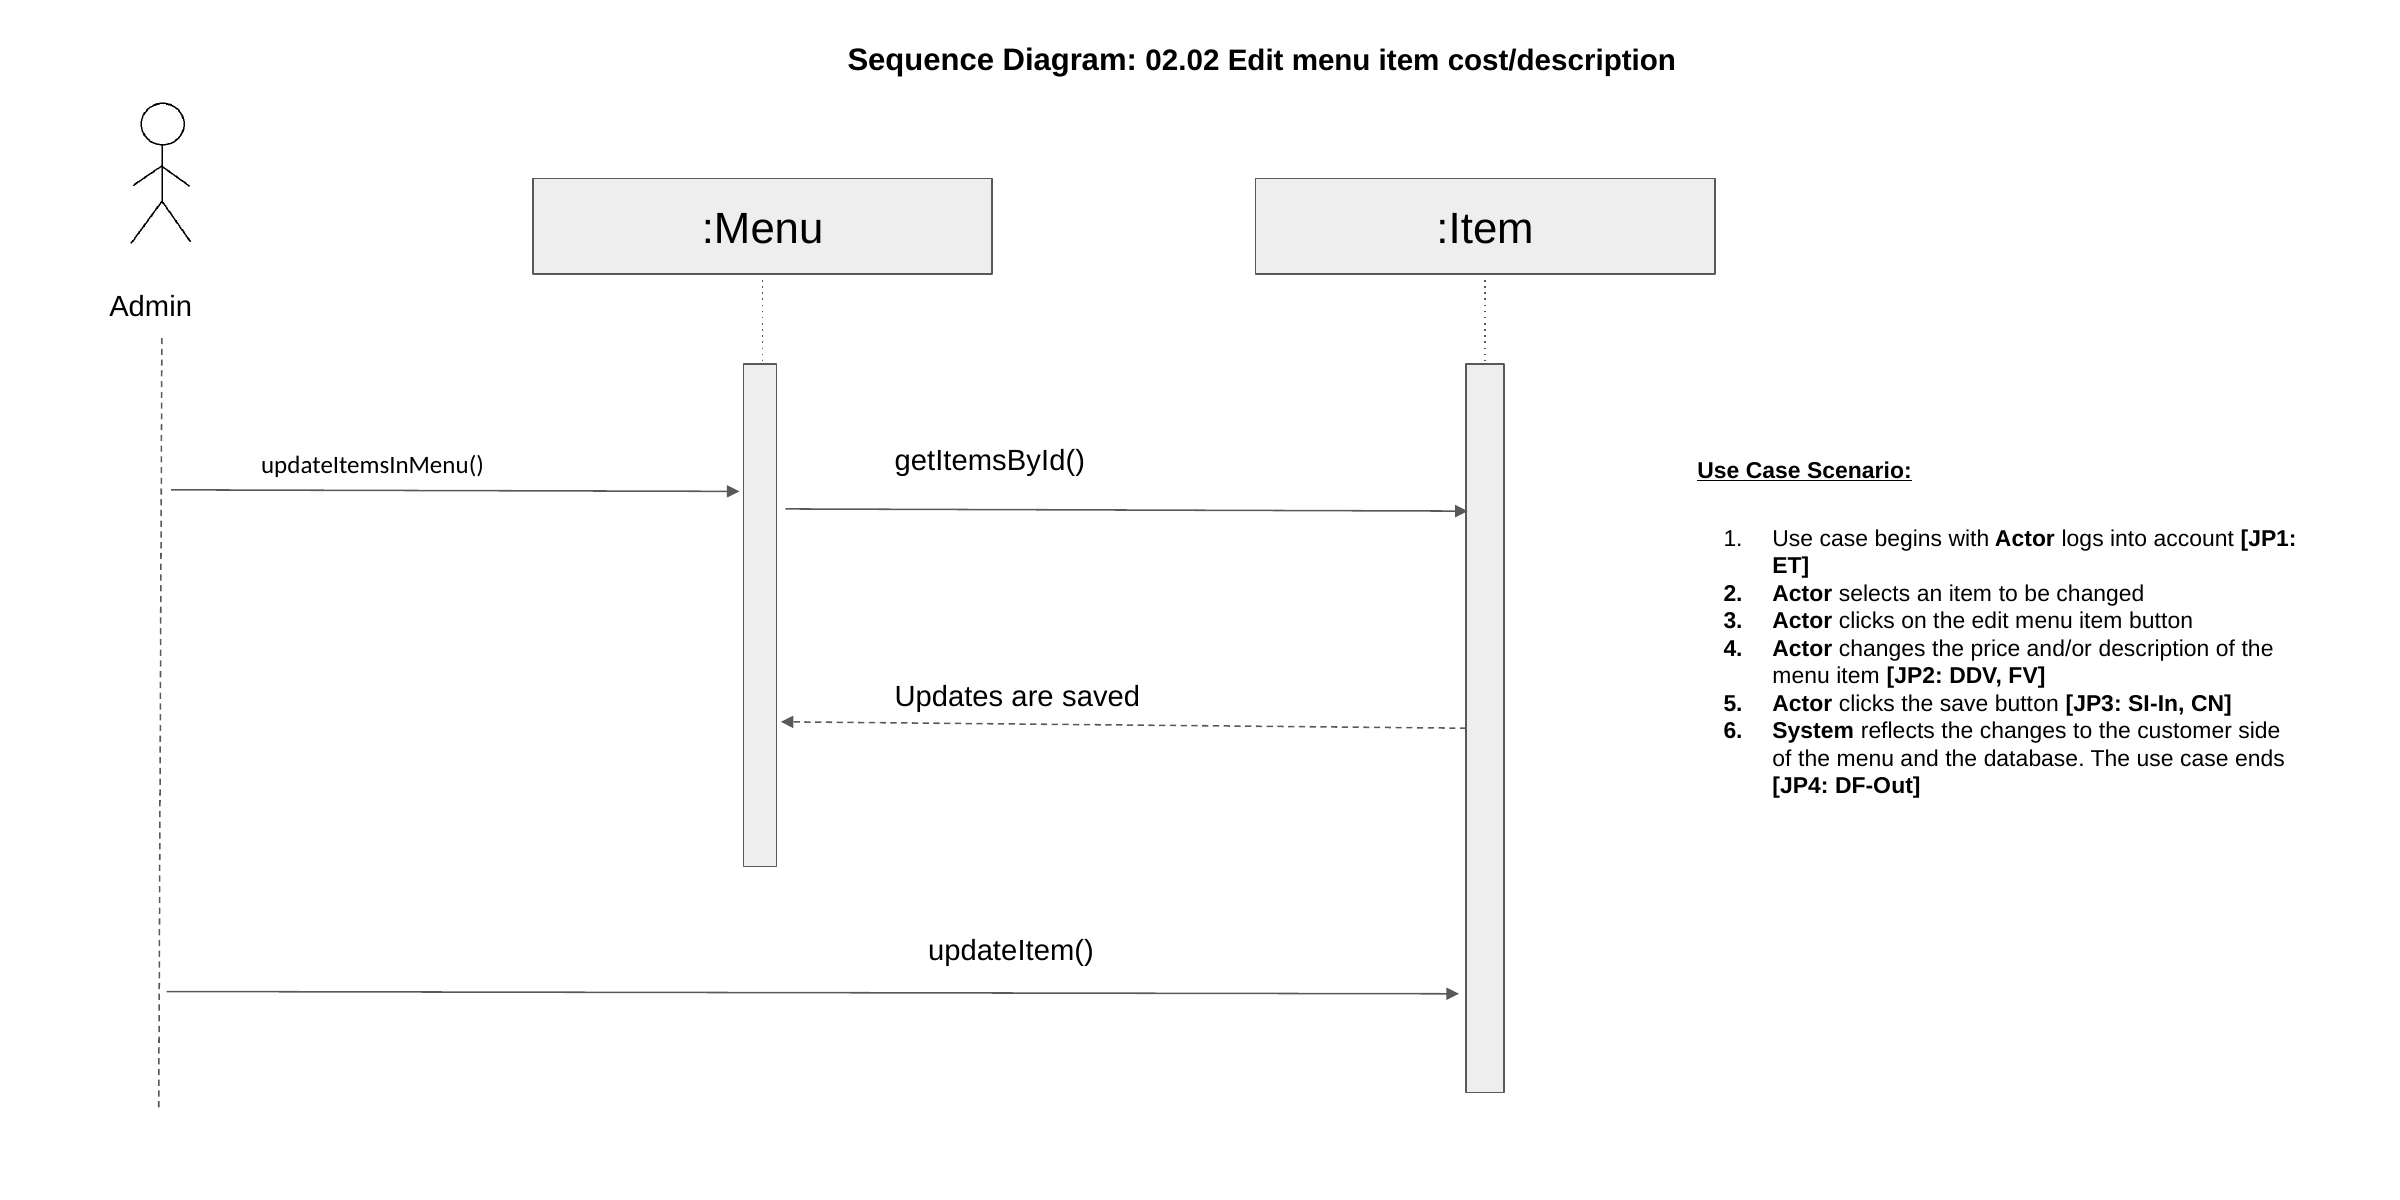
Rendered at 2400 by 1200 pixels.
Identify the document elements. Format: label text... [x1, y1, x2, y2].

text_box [785, 508, 1468, 512]
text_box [780, 721, 1467, 729]
text_box Updates are saved [879, 662, 1187, 720]
text_box Use Case Scenario: Use case begins with Actor logs into account [JP1: ET] Actor selects an item to be changed Actor clicks on the edit menu item button Actor changes the price and/or description of the menu item [JP2: DDV, FV] Actor clicks the save button [JP3: SI-In, CN] System reflects the changes to the customer side of the menu and the database. The use case ends [JP4: DF-Out] [1682, 440, 2317, 813]
picture [125, 92, 195, 251]
text_box [1466, 363, 1505, 1093]
text_box Sequence Diagram: 02.02 Edit menu item cost/description [829, 25, 1758, 104]
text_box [158, 337, 163, 1108]
text_box :Menu [533, 178, 993, 274]
text_box :Item [1255, 178, 1715, 274]
text_box Admin [94, 272, 231, 338]
text_box updateItem() [913, 916, 1200, 982]
text_box getItemsById() [879, 426, 1167, 492]
text_box updateItemsInMenu() [246, 429, 533, 488]
text_box [743, 363, 777, 867]
